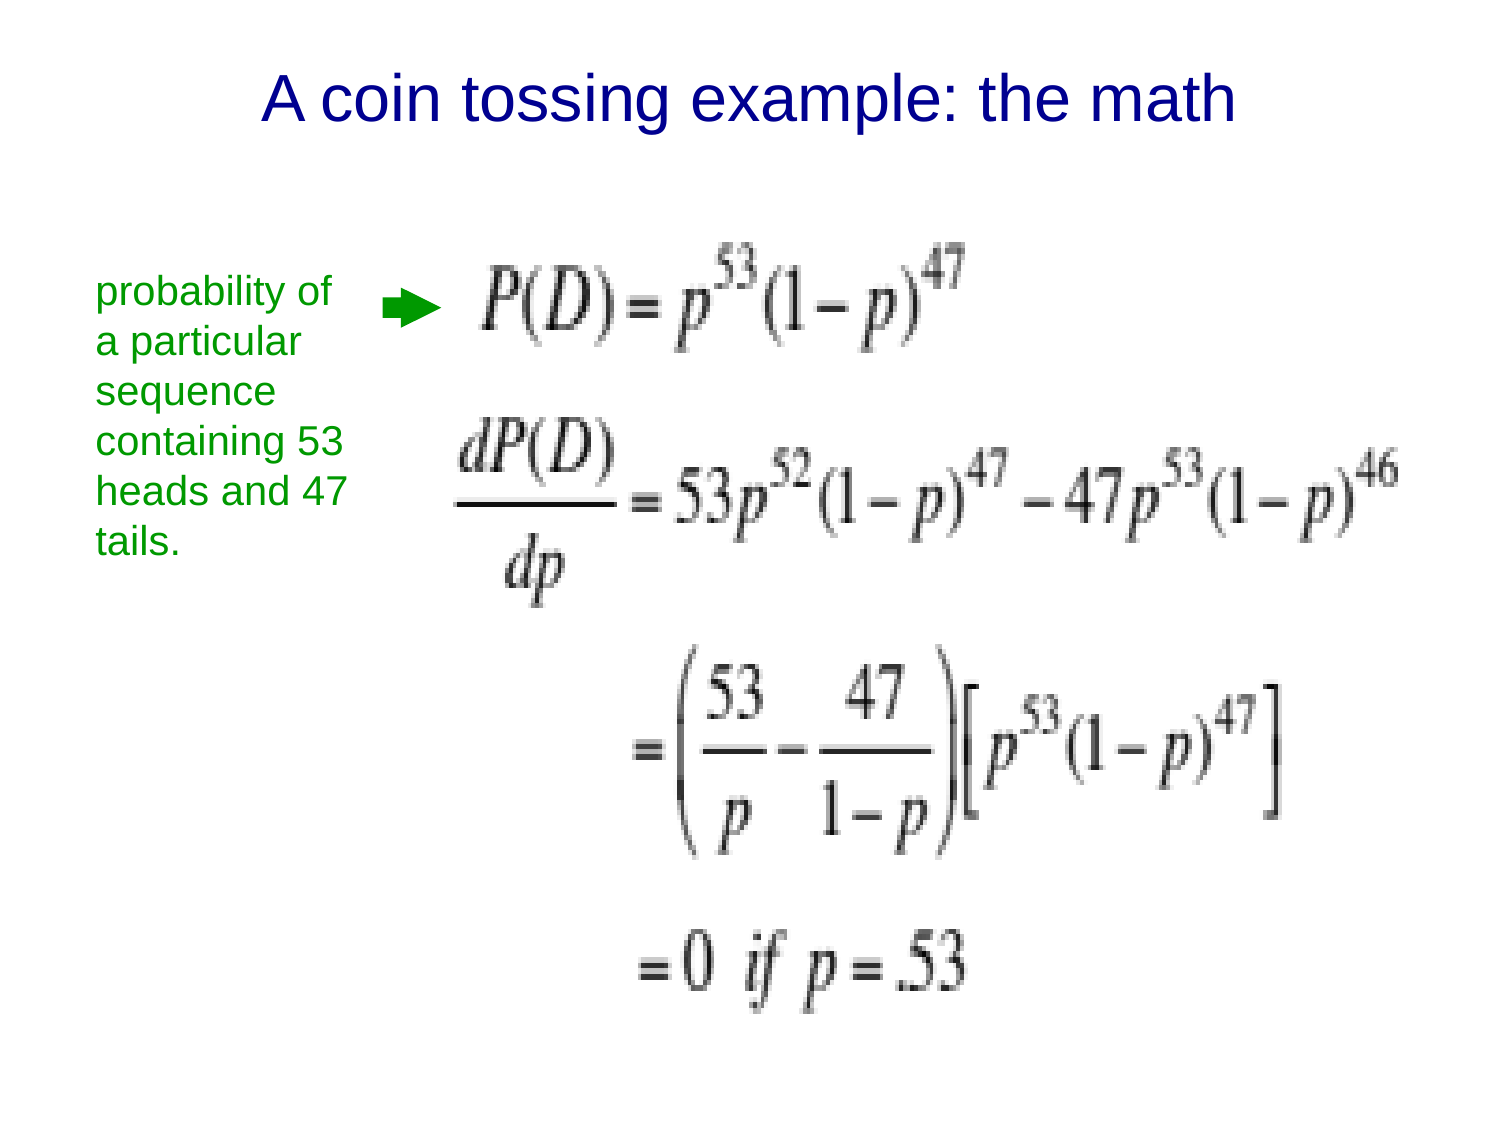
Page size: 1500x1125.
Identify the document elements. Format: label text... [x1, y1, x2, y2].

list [471, 225, 973, 360]
text_box [383, 288, 440, 327]
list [446, 912, 973, 1021]
title A coin tossing example: the math [75, 1, 1425, 189]
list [446, 397, 1406, 866]
text_box probability of a particular sequence containing 53 heads and 47 tails. [80, 256, 381, 572]
